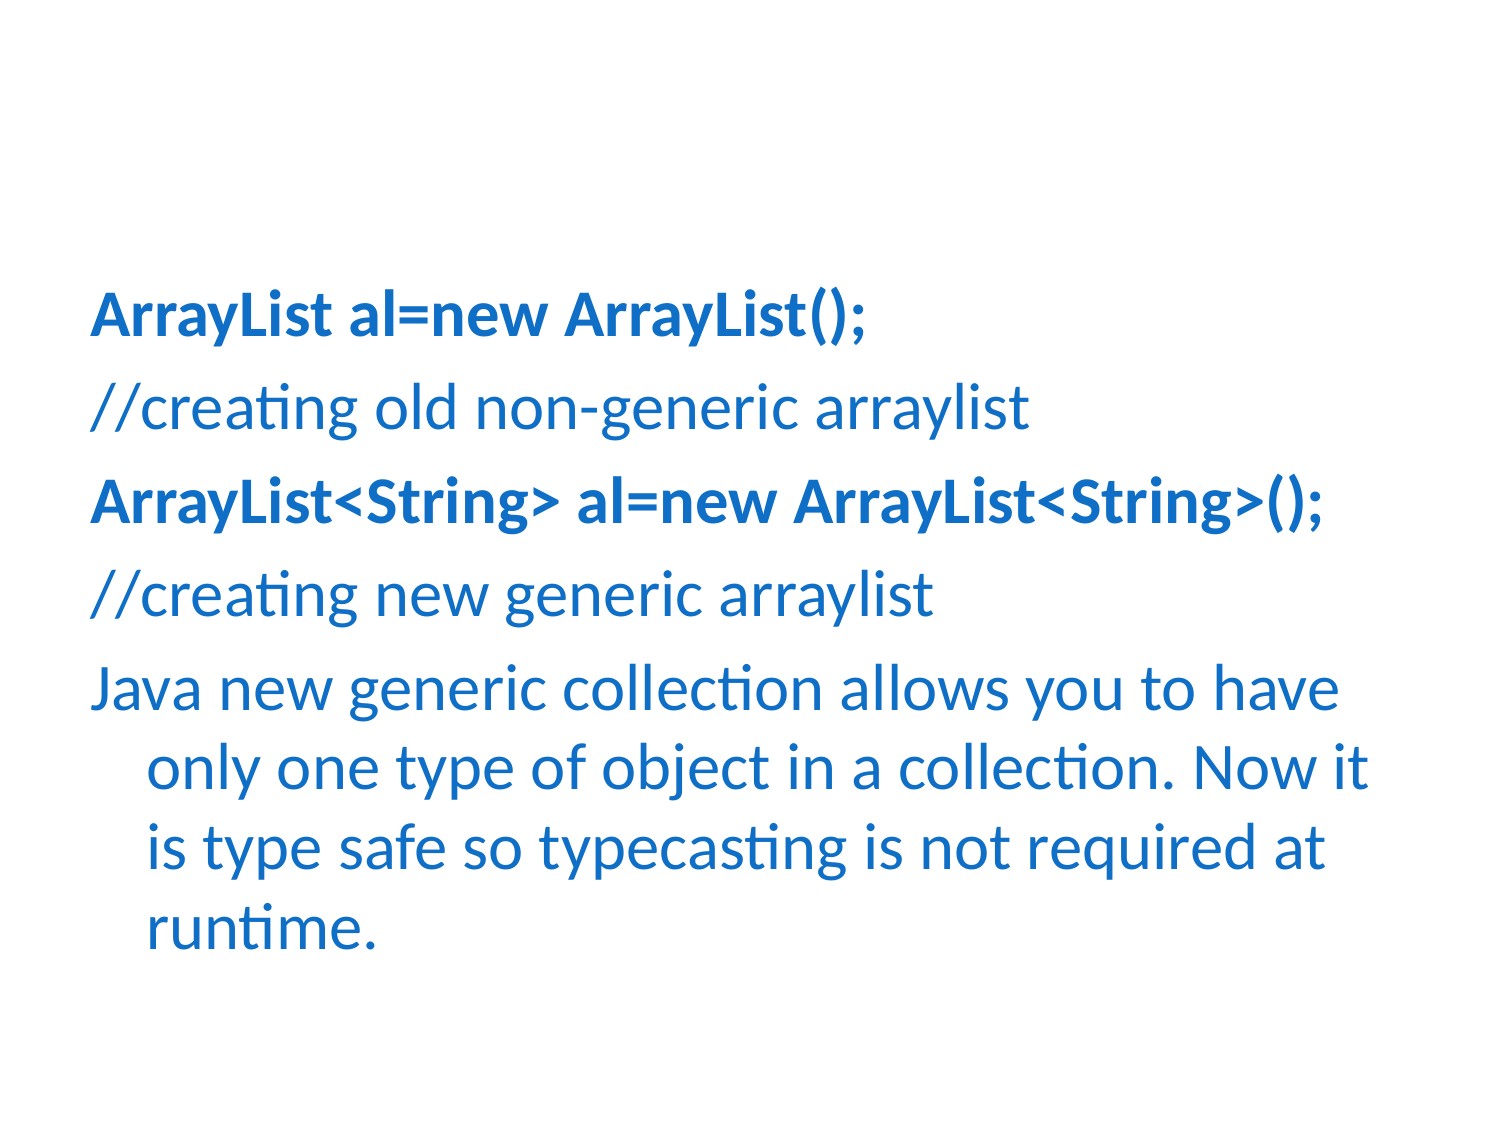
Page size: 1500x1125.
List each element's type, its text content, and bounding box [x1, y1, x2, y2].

list ArrayList al=new ArrayList(); //creating old non-generic arraylist ArrayList<String> al=new ArrayList<String>(); //creating new generic arraylist Java new generic collection allows you to have only one type of object in a collection. Now it is type safe so typecasting is not required at runtime. [75, 262, 1425, 1005]
